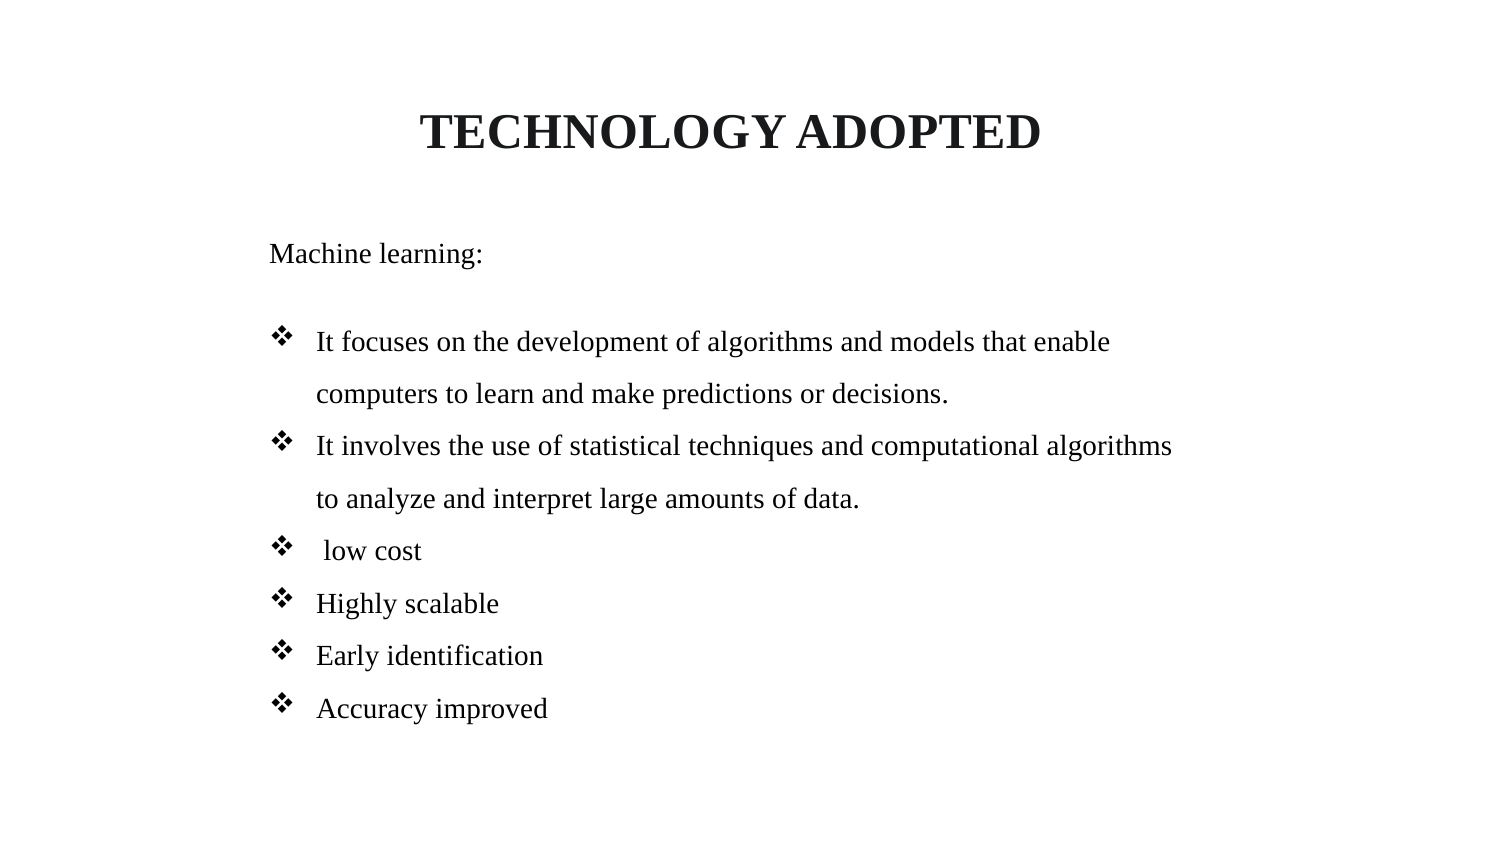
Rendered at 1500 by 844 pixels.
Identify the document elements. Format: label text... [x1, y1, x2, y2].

text_box Machine learning: It focuses on the development of algorithms and models that enable computers to learn and make predictions or decisions. It involves the use of statistical techniques and computational algorithms to analyze and interpret large amounts of data. low cost Highly scalable Early identification Accuracy improved [254, 227, 1208, 767]
text_box TECHNOLOGY ADOPTED [392, 90, 1070, 166]
